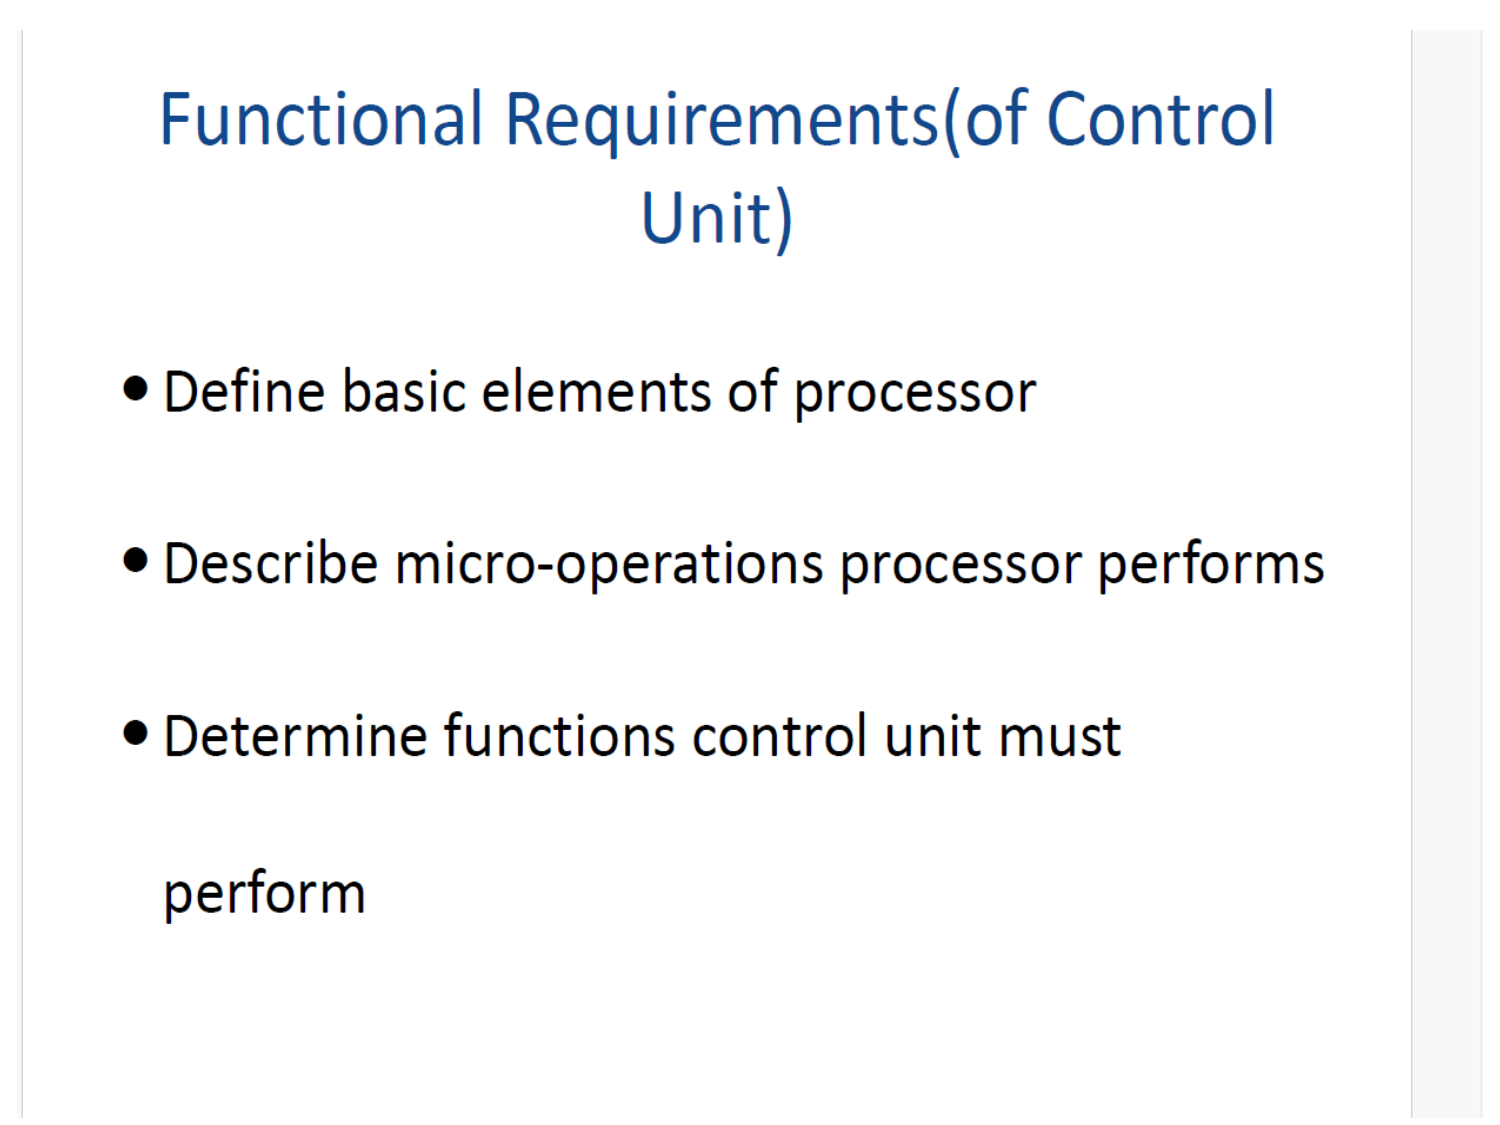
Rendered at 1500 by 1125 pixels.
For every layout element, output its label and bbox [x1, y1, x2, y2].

list [17, 30, 1483, 1118]
